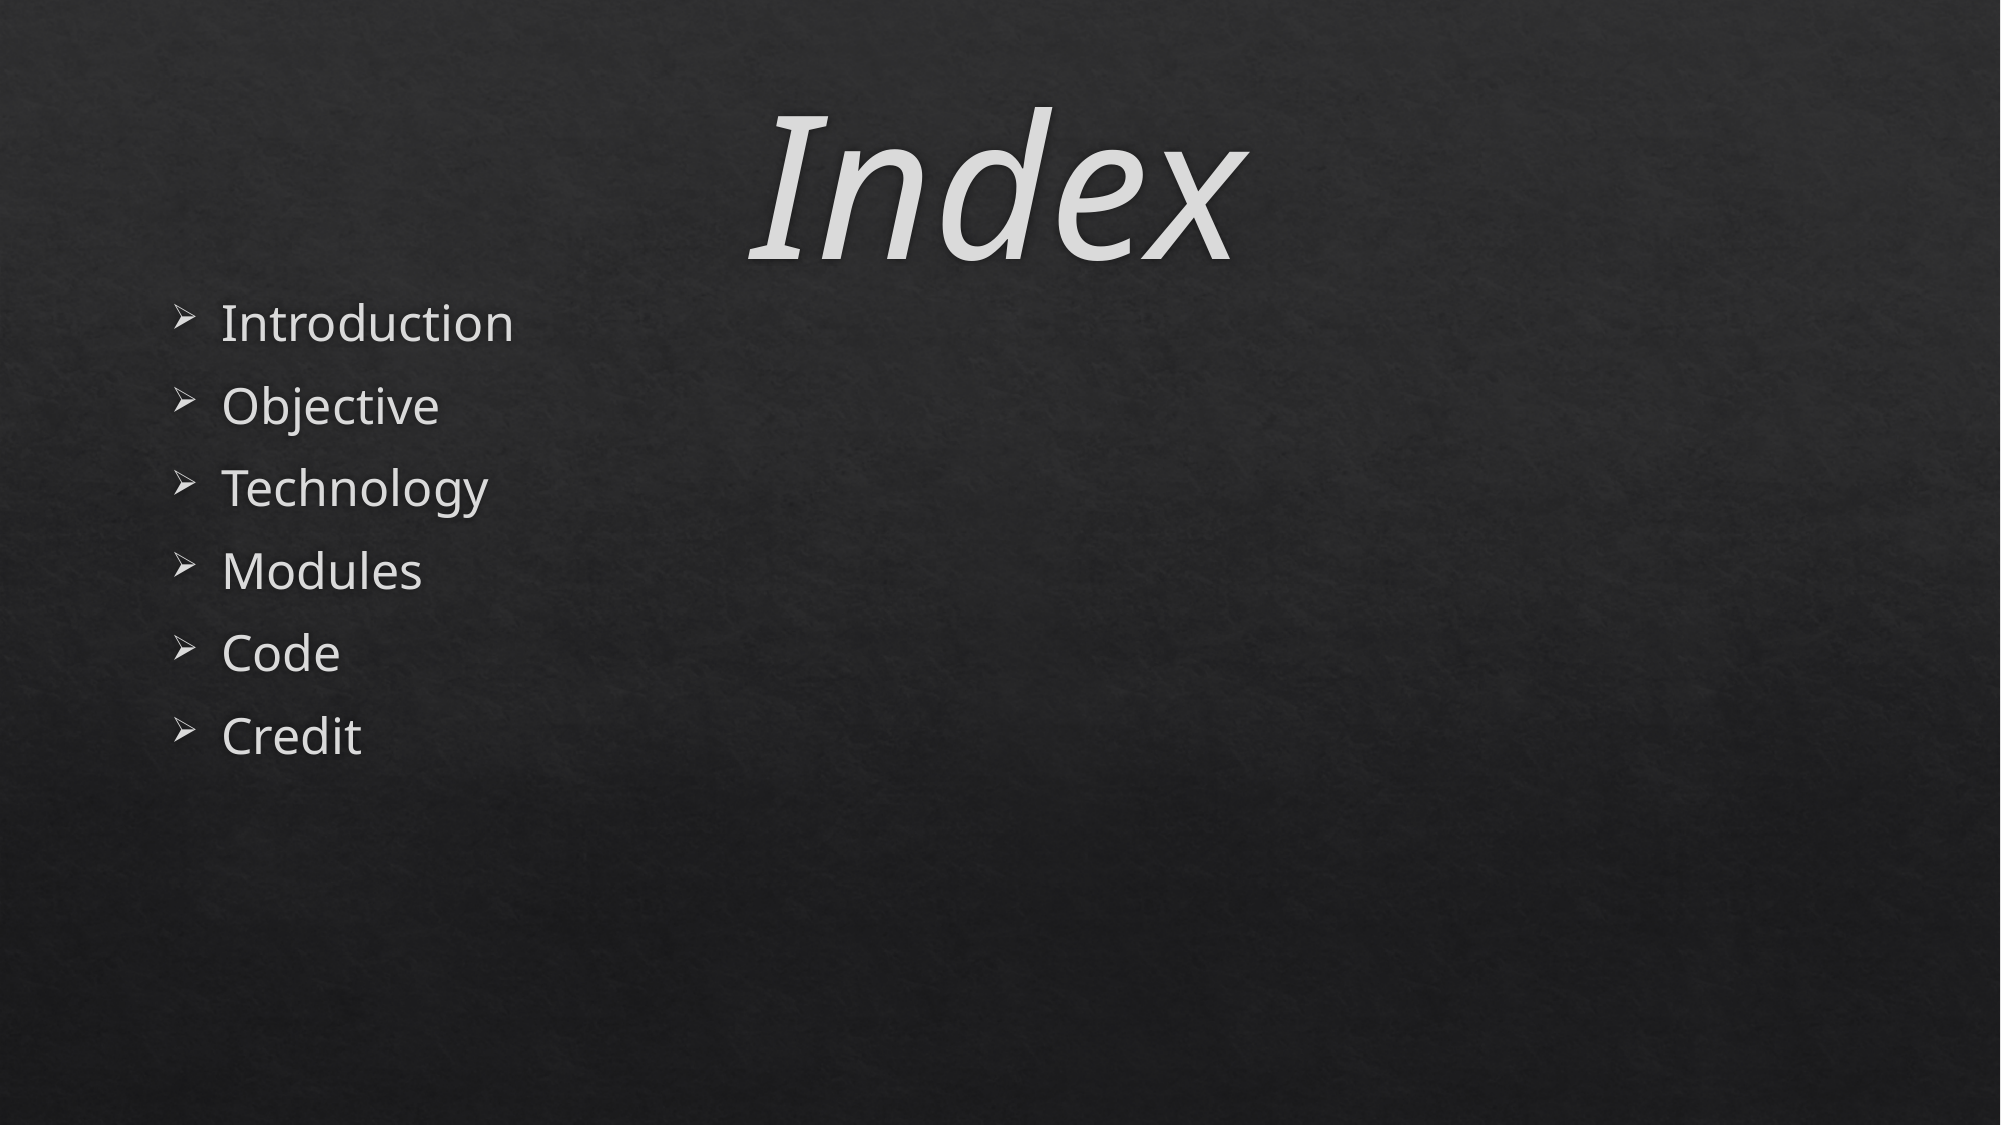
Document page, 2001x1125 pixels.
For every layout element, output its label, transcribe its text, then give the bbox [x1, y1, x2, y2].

title Index [149, 99, 1849, 260]
list Introduction Objective Technology Modules Code Credit [149, 284, 1849, 950]
